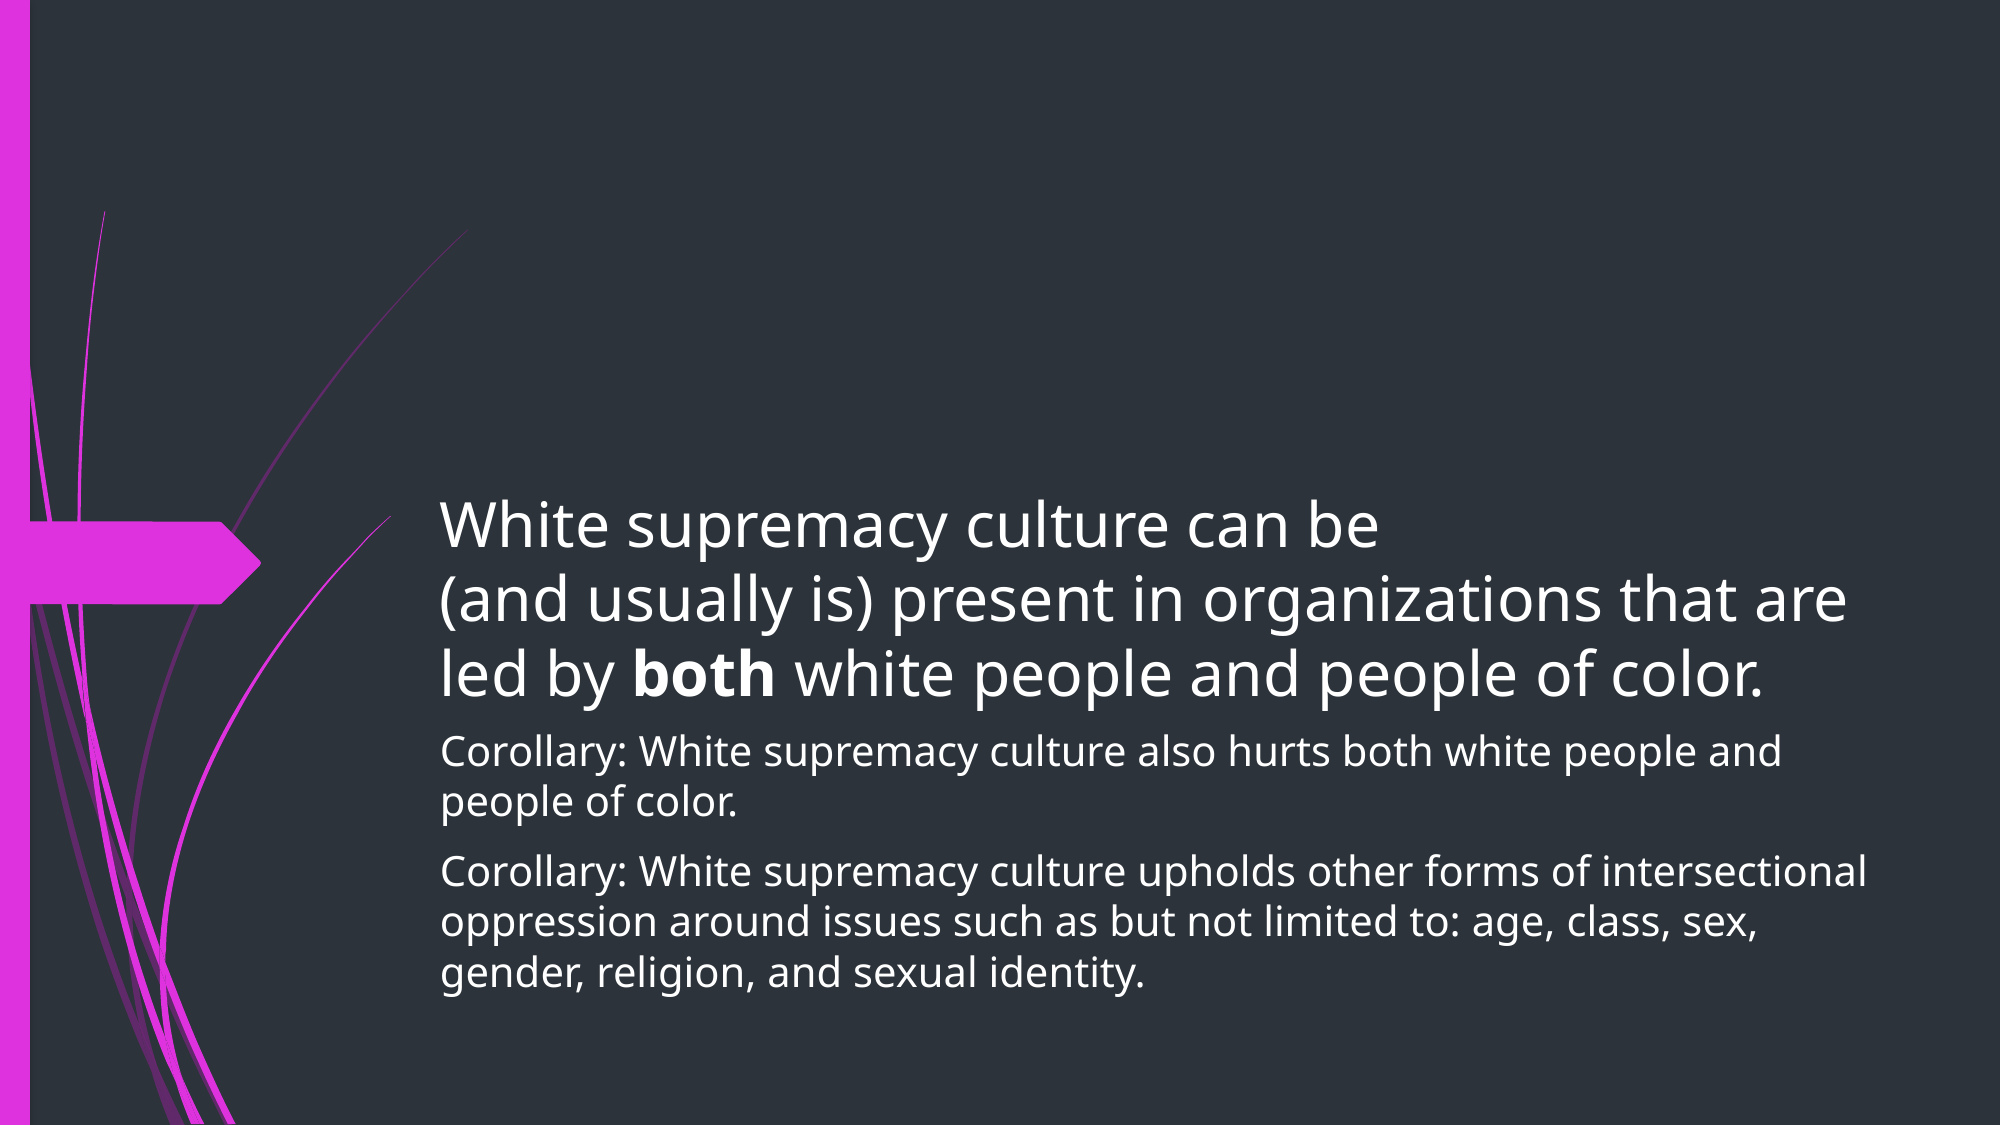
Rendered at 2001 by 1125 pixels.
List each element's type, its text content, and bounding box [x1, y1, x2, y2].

title White supremacy culture can be (and usually is) present in organizations that are led by both white people and people of color. [424, 475, 1888, 716]
list Corollary: White supremacy culture also hurts both white people and people of color. Corollary: White supremacy culture upholds other forms of intersectional oppression around issues such as but not limited to: age, class, sex, gender, religion, and sexual identity. [424, 716, 1888, 1042]
